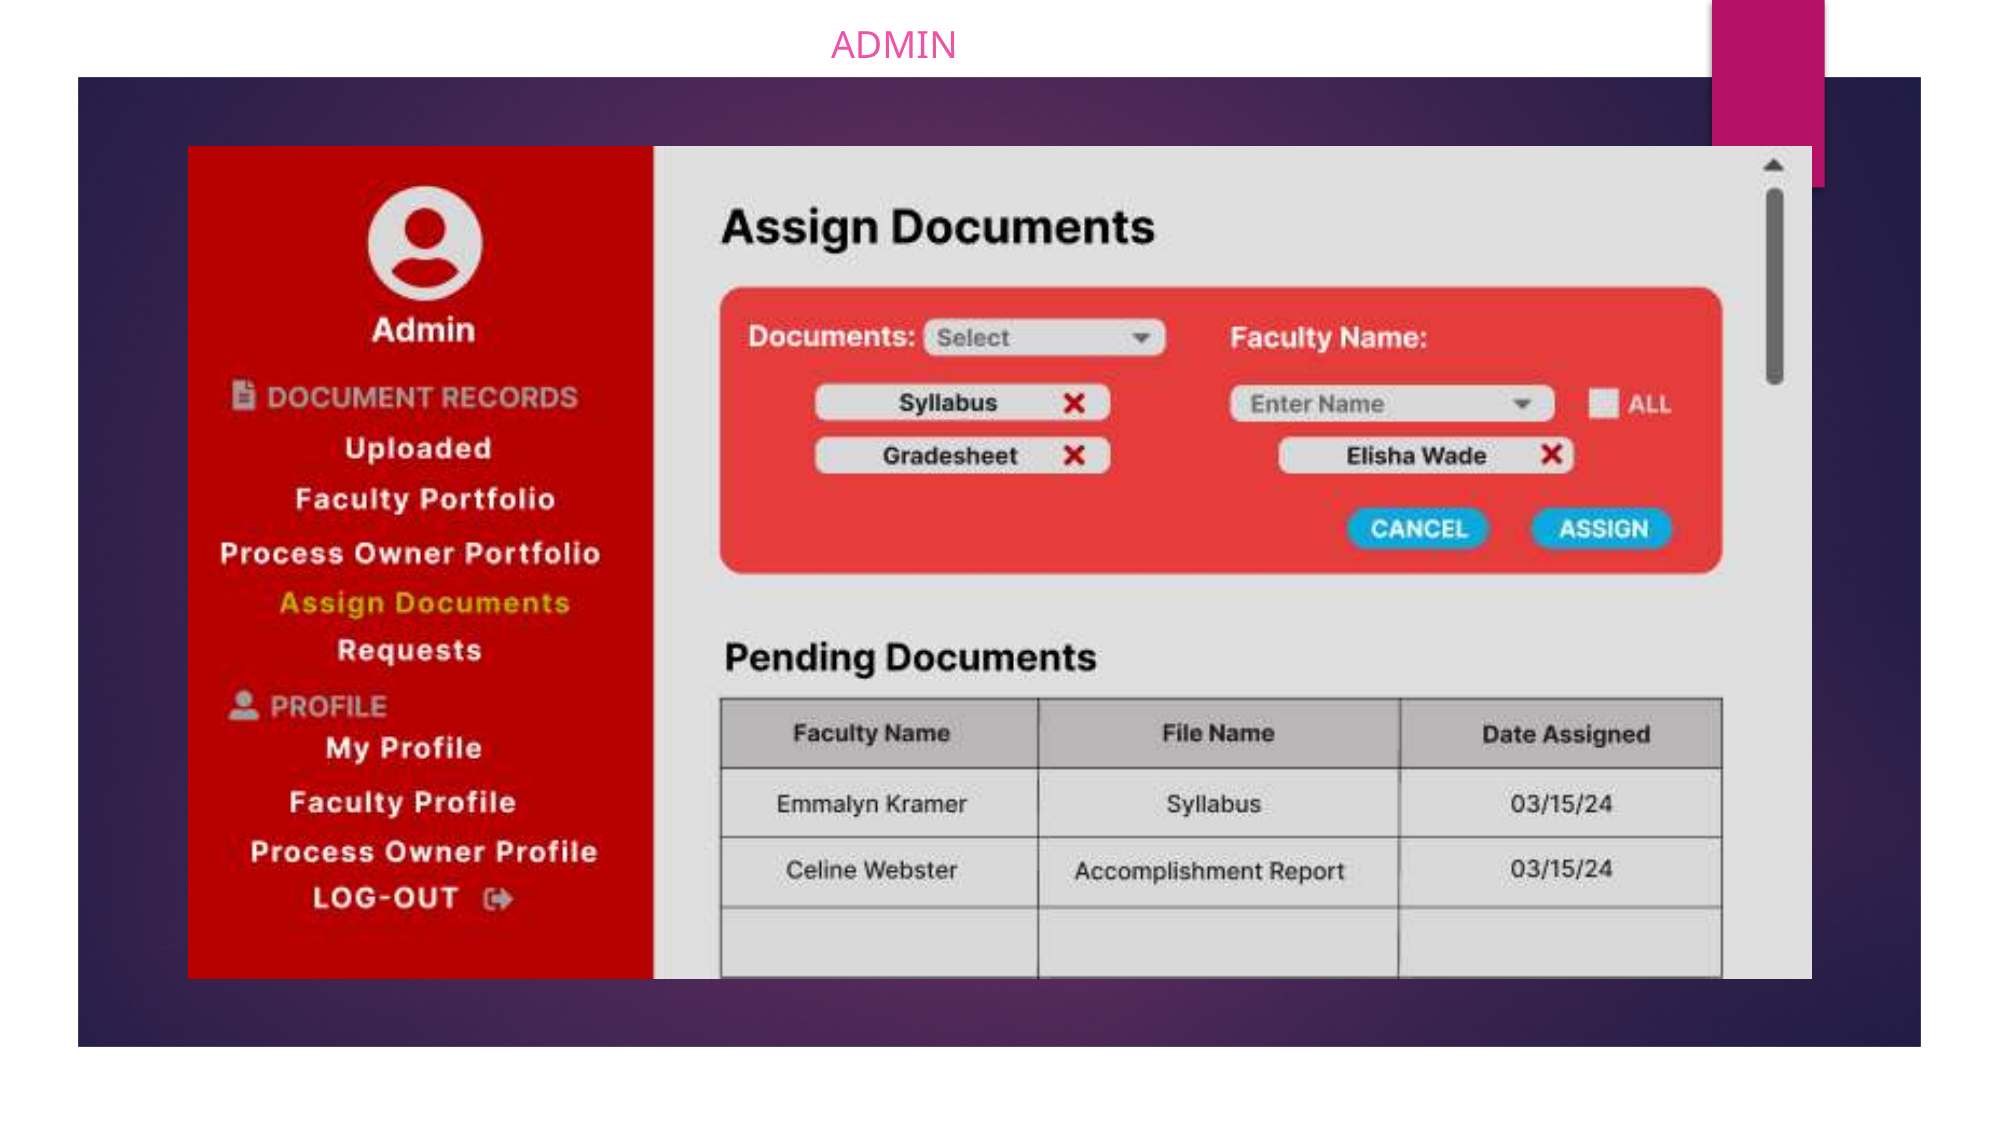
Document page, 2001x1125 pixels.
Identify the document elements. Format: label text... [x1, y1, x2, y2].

subtitle admin [814, 13, 2000, 75]
picture [187, 146, 1813, 979]
